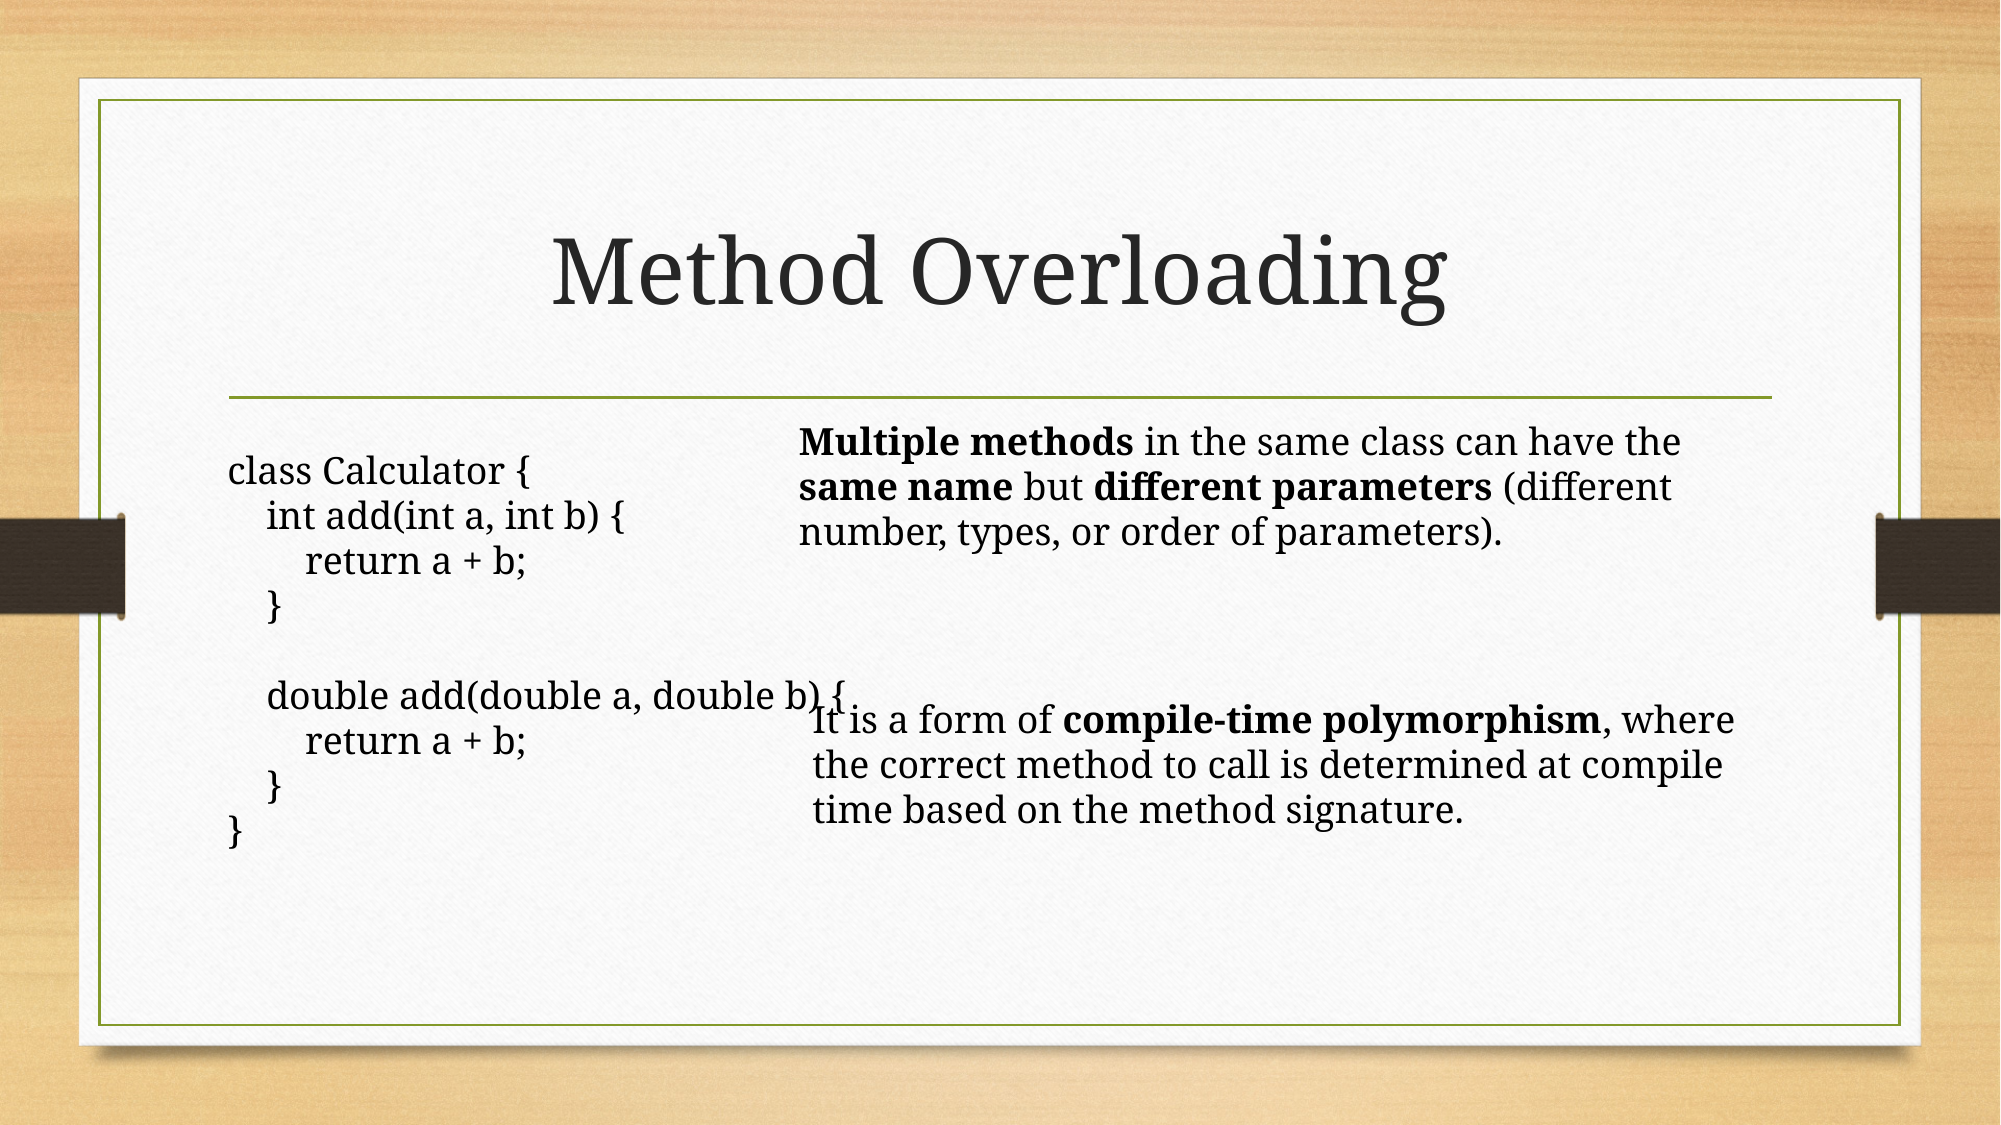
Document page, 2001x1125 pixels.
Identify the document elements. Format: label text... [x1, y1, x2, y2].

text_box It is a form of compile-time polymorphism, where the correct method to call is determined at compile time based on the method signature. [797, 688, 1801, 838]
text_box class Calculator { int add(int a, int b) { return a + b; } double add(double a, double b) { return a + b; } } [212, 439, 904, 859]
picture [0, 0, 2001, 1125]
text_box Multiple methods in the same class can have the same name but different parameters (different number, types, or order of parameters). [784, 410, 1788, 561]
title Method Overloading [212, 161, 1788, 375]
